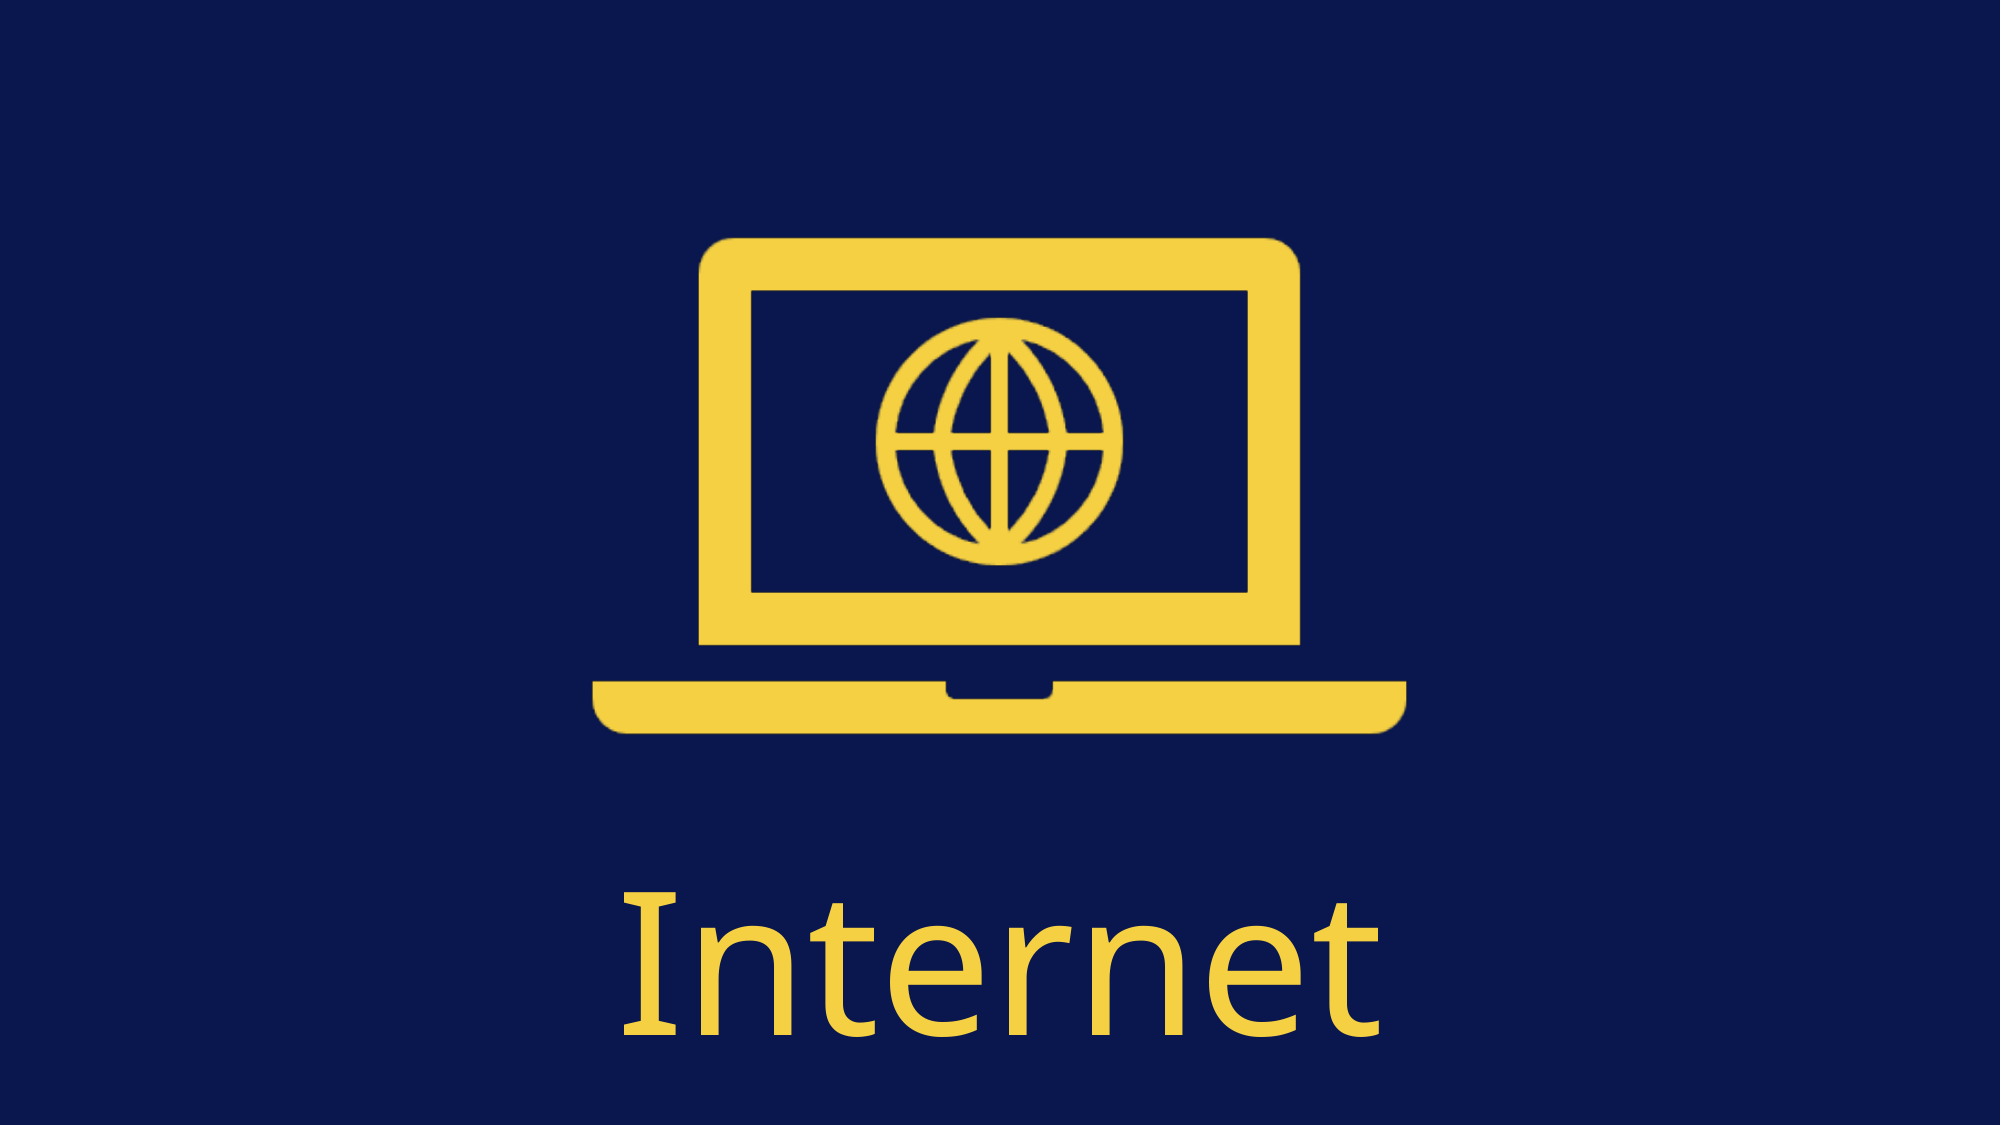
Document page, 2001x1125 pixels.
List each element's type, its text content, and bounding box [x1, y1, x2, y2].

picture [575, 61, 1425, 912]
text_box Internet [518, 827, 1482, 1083]
